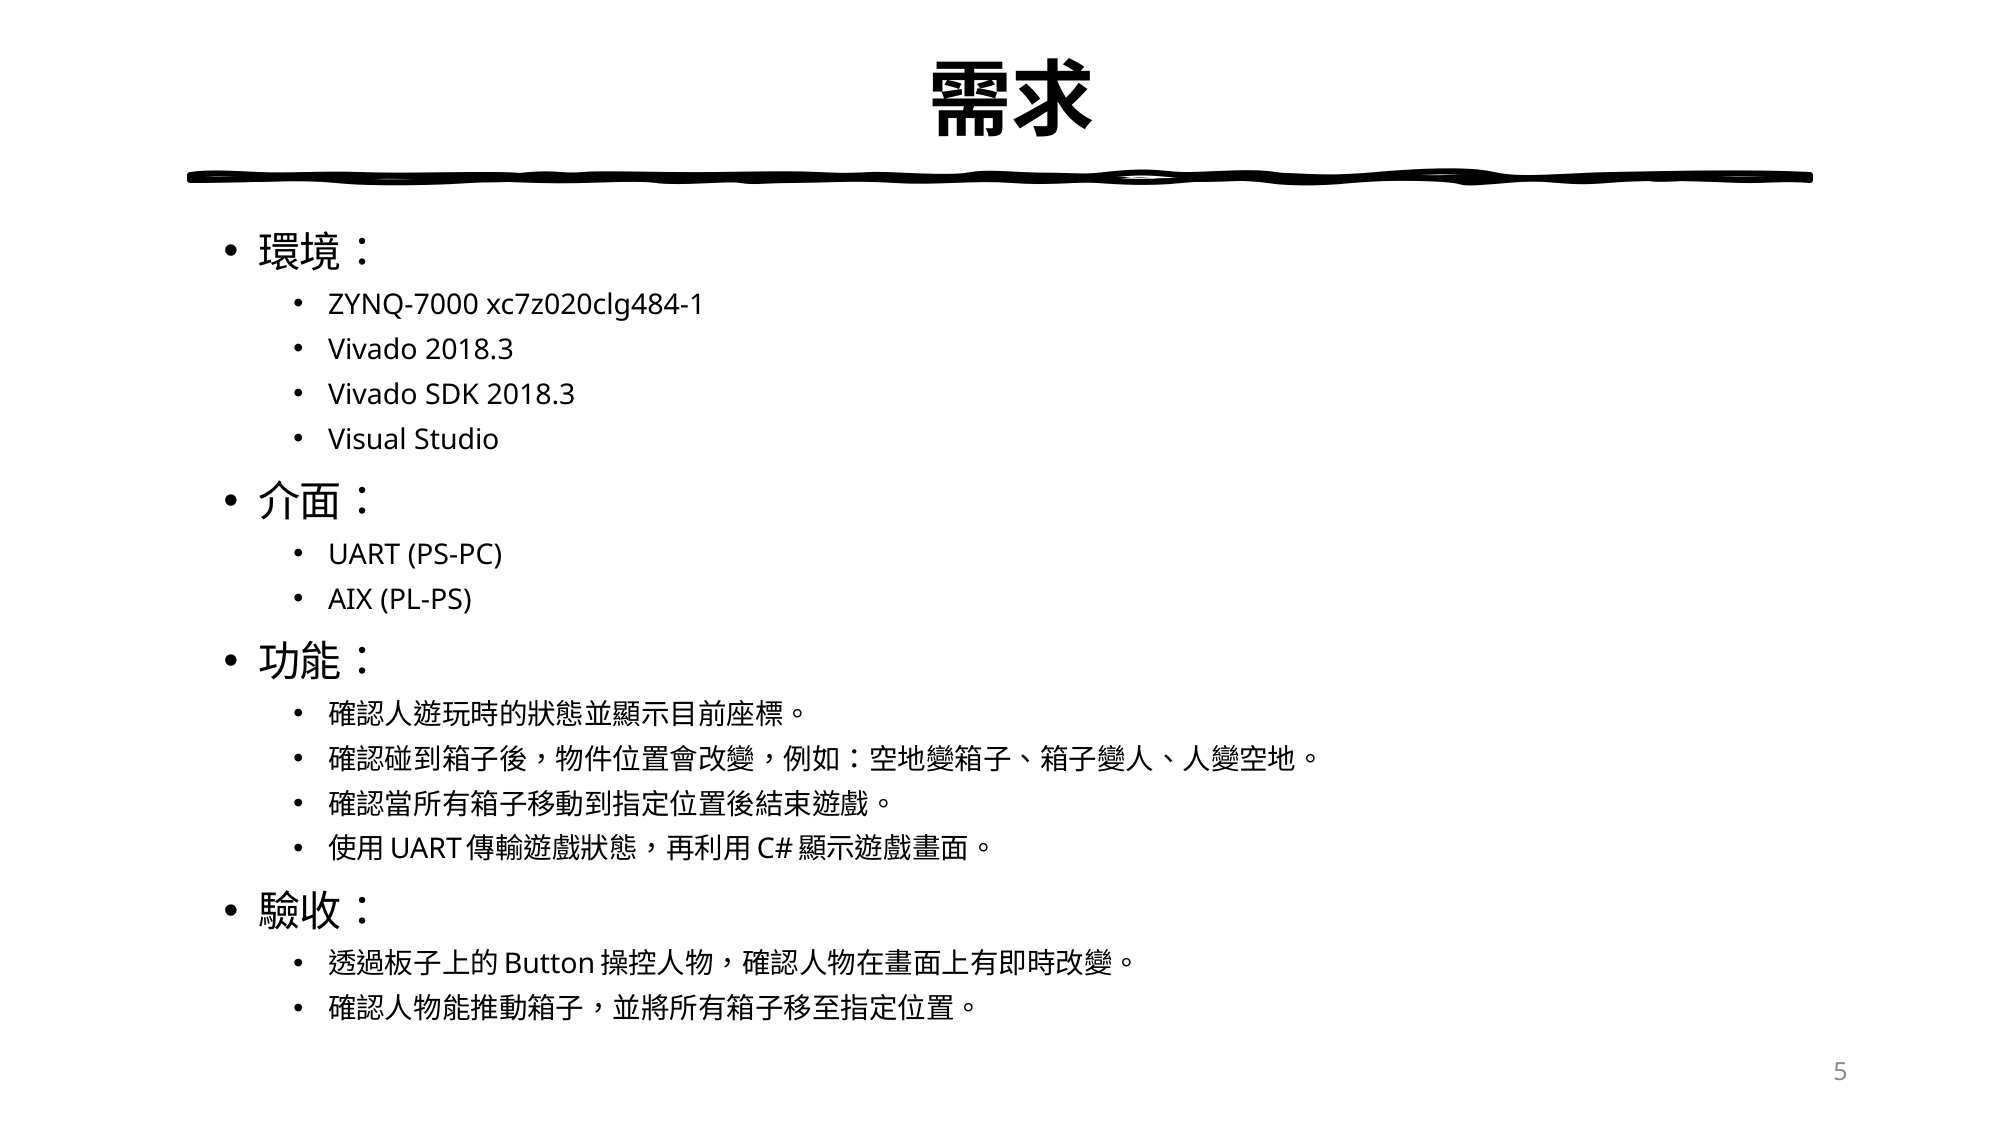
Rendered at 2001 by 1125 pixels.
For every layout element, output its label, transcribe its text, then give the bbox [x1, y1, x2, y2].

slide_number 5 [1412, 1042, 1863, 1103]
text_box 環境： ZYNQ-7000 xc7z020clg484-1 Vivado 2018.3 Vivado SDK 2018.3 Visual Studio 介面： UART (PS-PC) AIX (PL-PS) 功能： 確認人遊玩時的狀態並顯示目前座標。 確認碰到箱子後，物件位置會改變，例如：空地變箱子、箱子變人、人變空地。 確認當所有箱子移動到指定位置後結束遊戲。 使用UART傳輸遊戲狀態，再利用C#顯示遊戲畫面。 驗收： 透過板子上的Button操控人物，確認人物在畫面上有即時改變。 確認人物能推動箱子，並將所有箱子移至指定位置。 [208, 212, 1821, 1043]
picture [179, 154, 1821, 196]
text_box 需求 [914, 38, 1116, 154]
